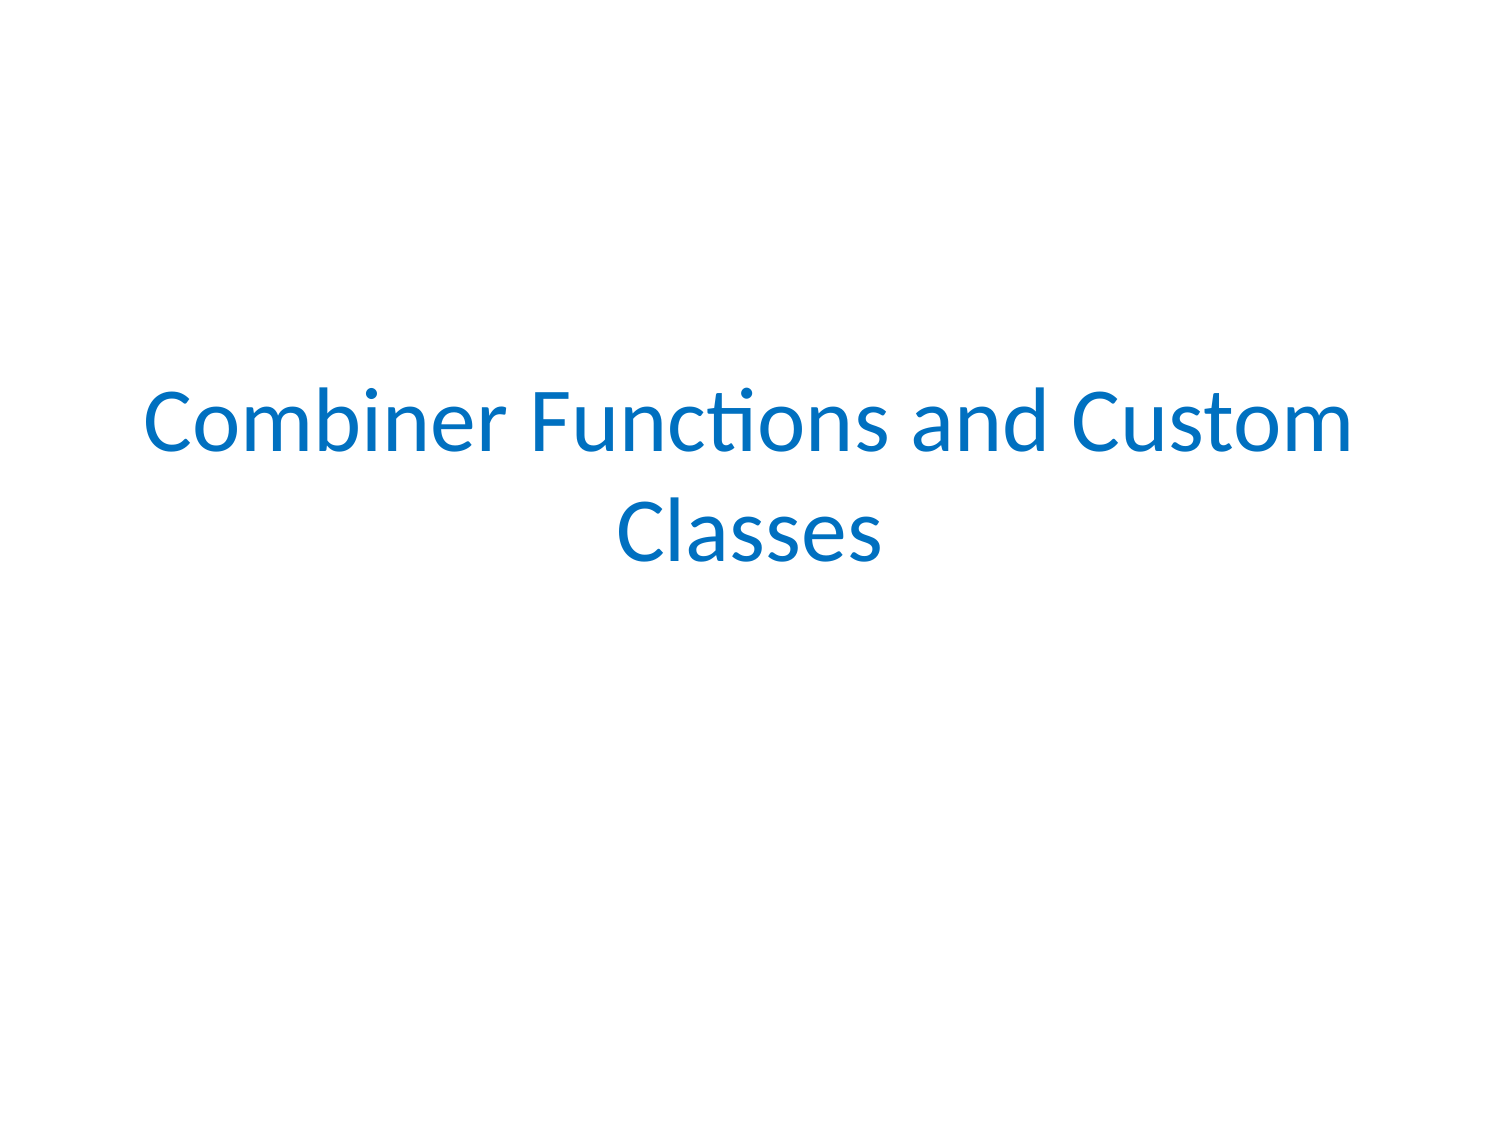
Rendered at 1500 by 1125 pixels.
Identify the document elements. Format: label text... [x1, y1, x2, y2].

title Combiner Functions and Custom Classes [112, 349, 1388, 591]
